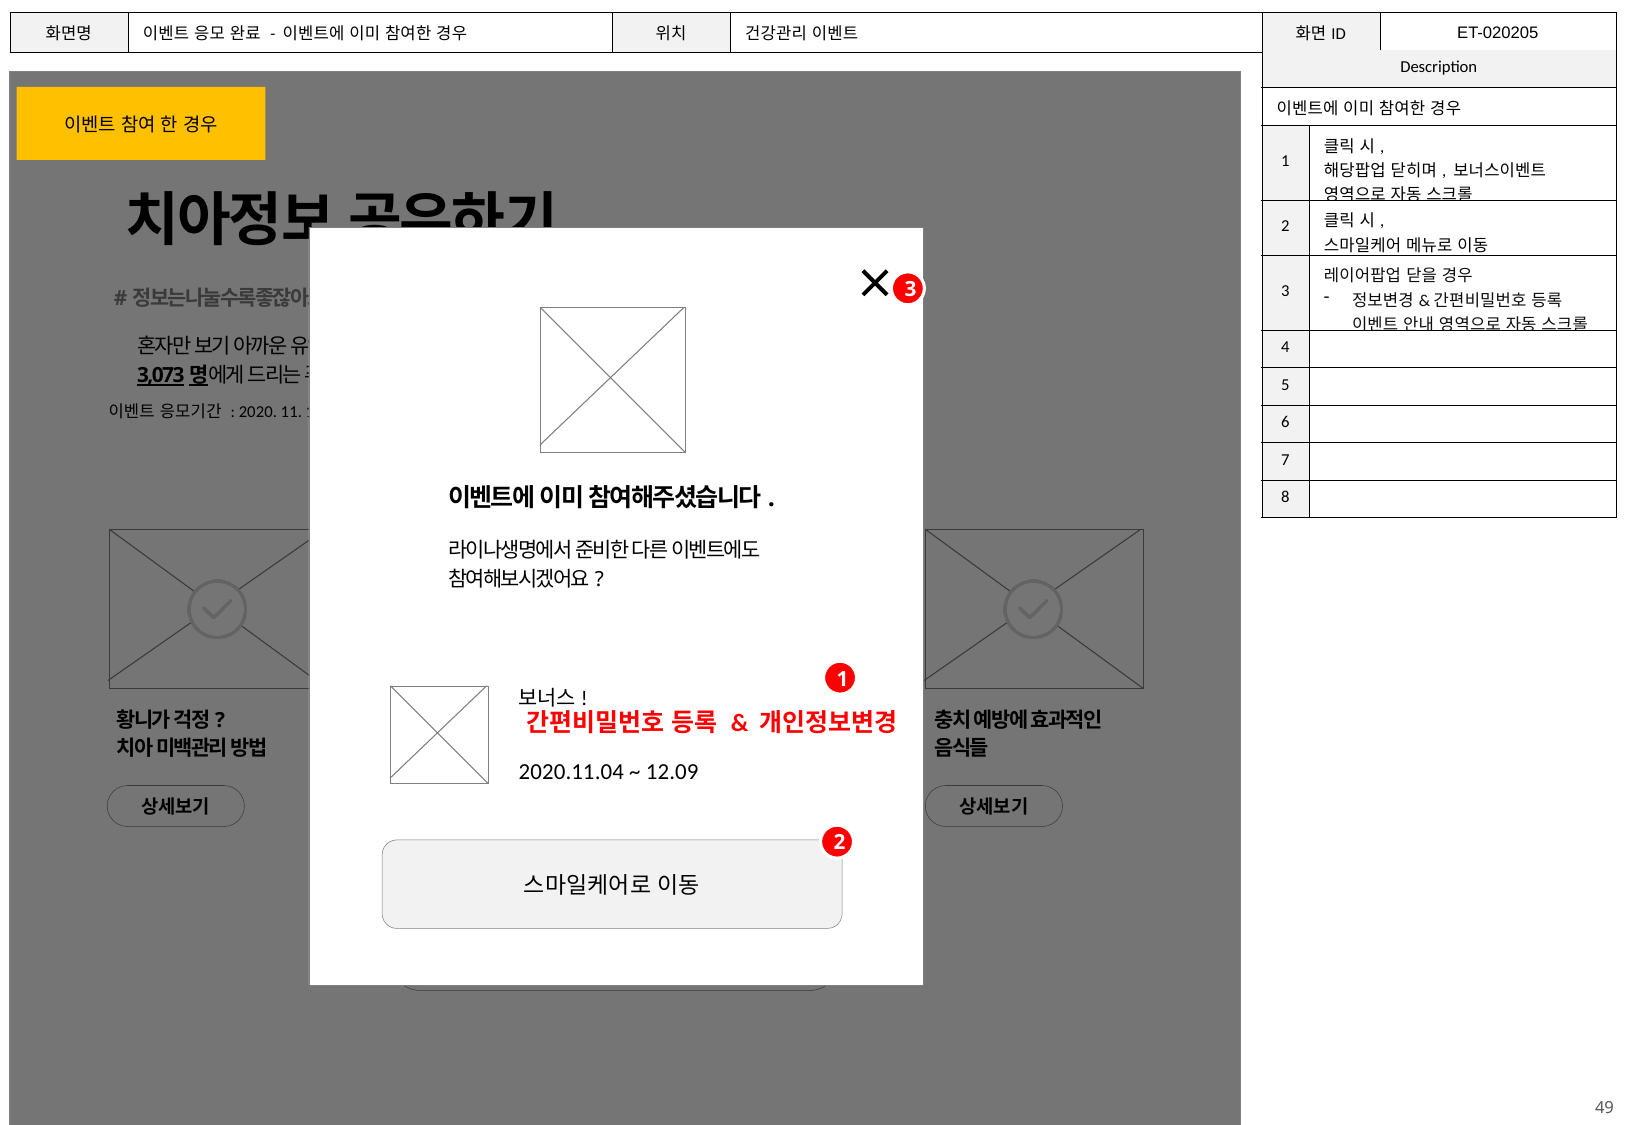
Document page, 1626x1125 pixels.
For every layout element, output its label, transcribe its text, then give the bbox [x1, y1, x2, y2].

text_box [9, 71, 1241, 1125]
table_header 화면명 [11, 13, 128, 52]
table_header ET-020205 [1381, 13, 1616, 50]
table_cell [1310, 481, 1616, 517]
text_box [309, 227, 925, 985]
table_cell 4 [1263, 331, 1309, 367]
table_cell [1310, 443, 1616, 480]
table_cell 레이어팝업 닫을 경우 정보변경&간편비밀번호 등록 이벤트 안내 영역으로 자동 스크롤 [1310, 256, 1616, 330]
table_cell 6 [1263, 406, 1309, 442]
table_header Description [1263, 50, 1616, 87]
table_header 화면ID [1263, 13, 1380, 50]
table_cell [1310, 406, 1616, 442]
table_cell [1310, 368, 1616, 405]
table_cell 3 [1263, 256, 1309, 330]
table_cell 5 [1263, 368, 1309, 405]
table_cell 이벤트에 이미 참여한 경우 [1263, 88, 1616, 125]
table_cell 2 [1263, 201, 1309, 255]
table_cell 7 [1263, 443, 1309, 480]
table_cell 8 [1263, 481, 1309, 517]
table_cell 1 [1263, 126, 1309, 200]
table_header 건강관리 이벤트 [731, 13, 1262, 52]
table_header 위치 [613, 13, 730, 52]
table_cell 클릭 시, 스마일케어 메뉴로 이동 [1310, 201, 1616, 255]
table_cell 클릭 시, 해당팝업 닫히며, 보너스이벤트 영역으로 자동 스크롤 [1310, 126, 1616, 200]
table_cell [1310, 331, 1616, 367]
table_header 이벤트 응모 완료 - 이벤트에 이미 참여한 경우 [129, 13, 612, 52]
